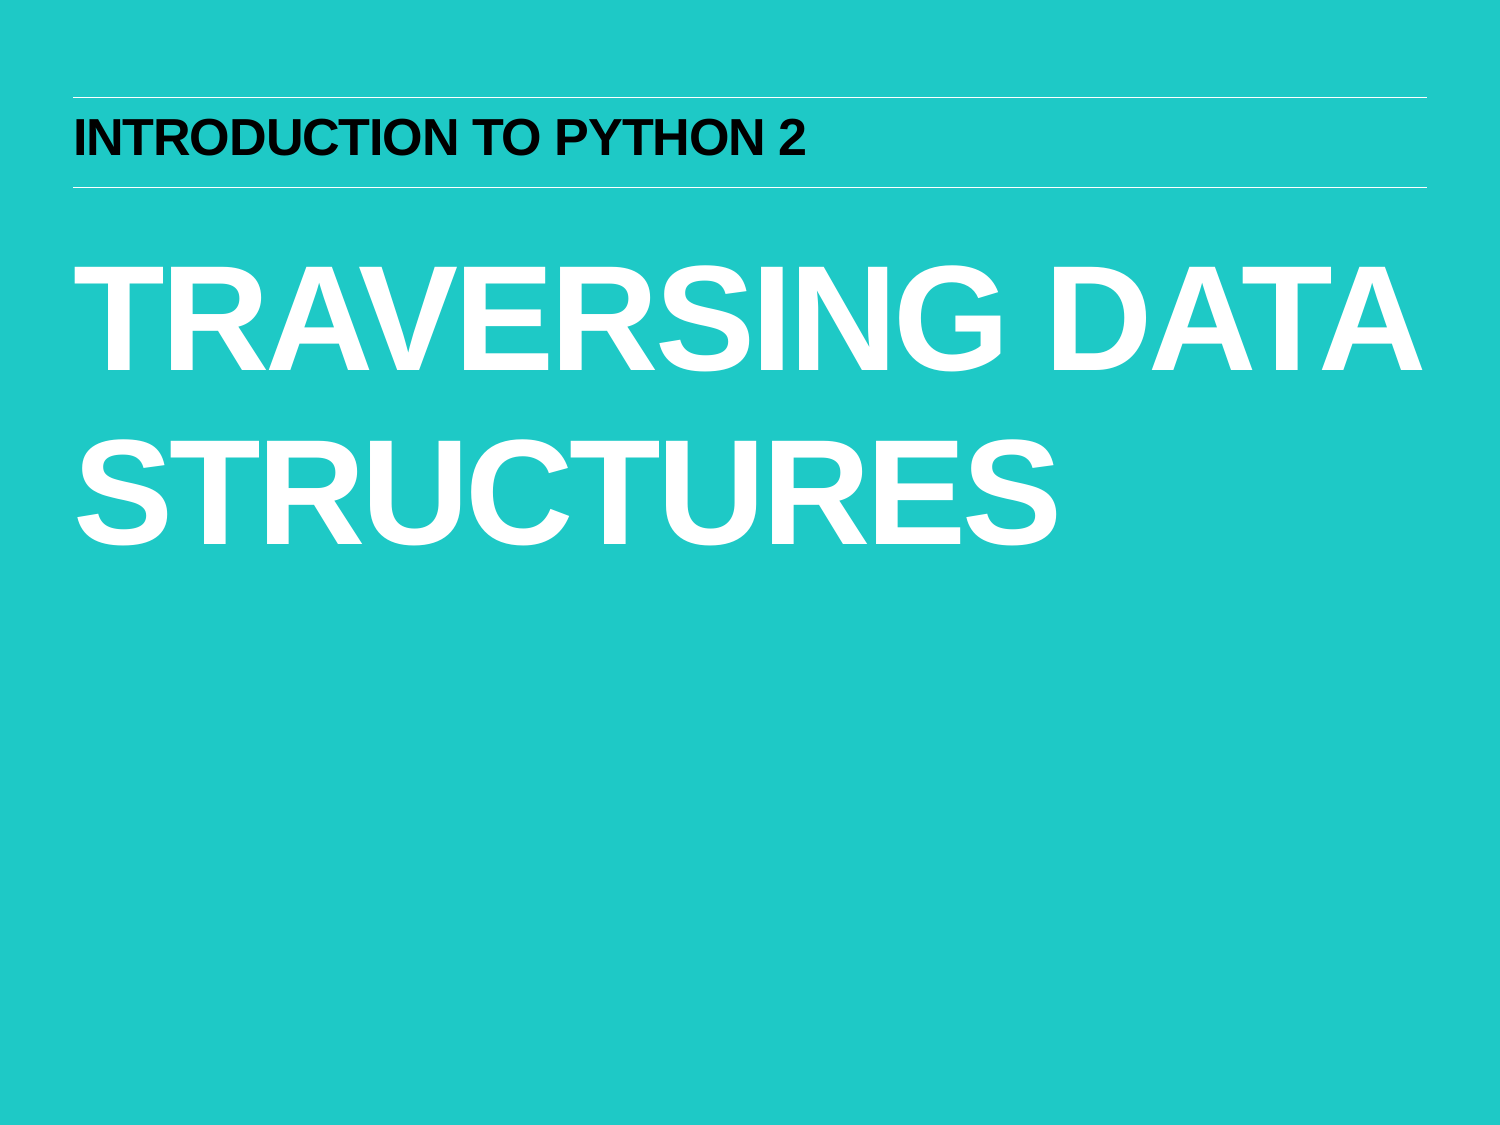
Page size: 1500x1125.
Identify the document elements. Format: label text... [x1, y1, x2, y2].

list Introduction to python 2 [72, 112, 1246, 181]
list Traversing data structures [72, 226, 1428, 756]
